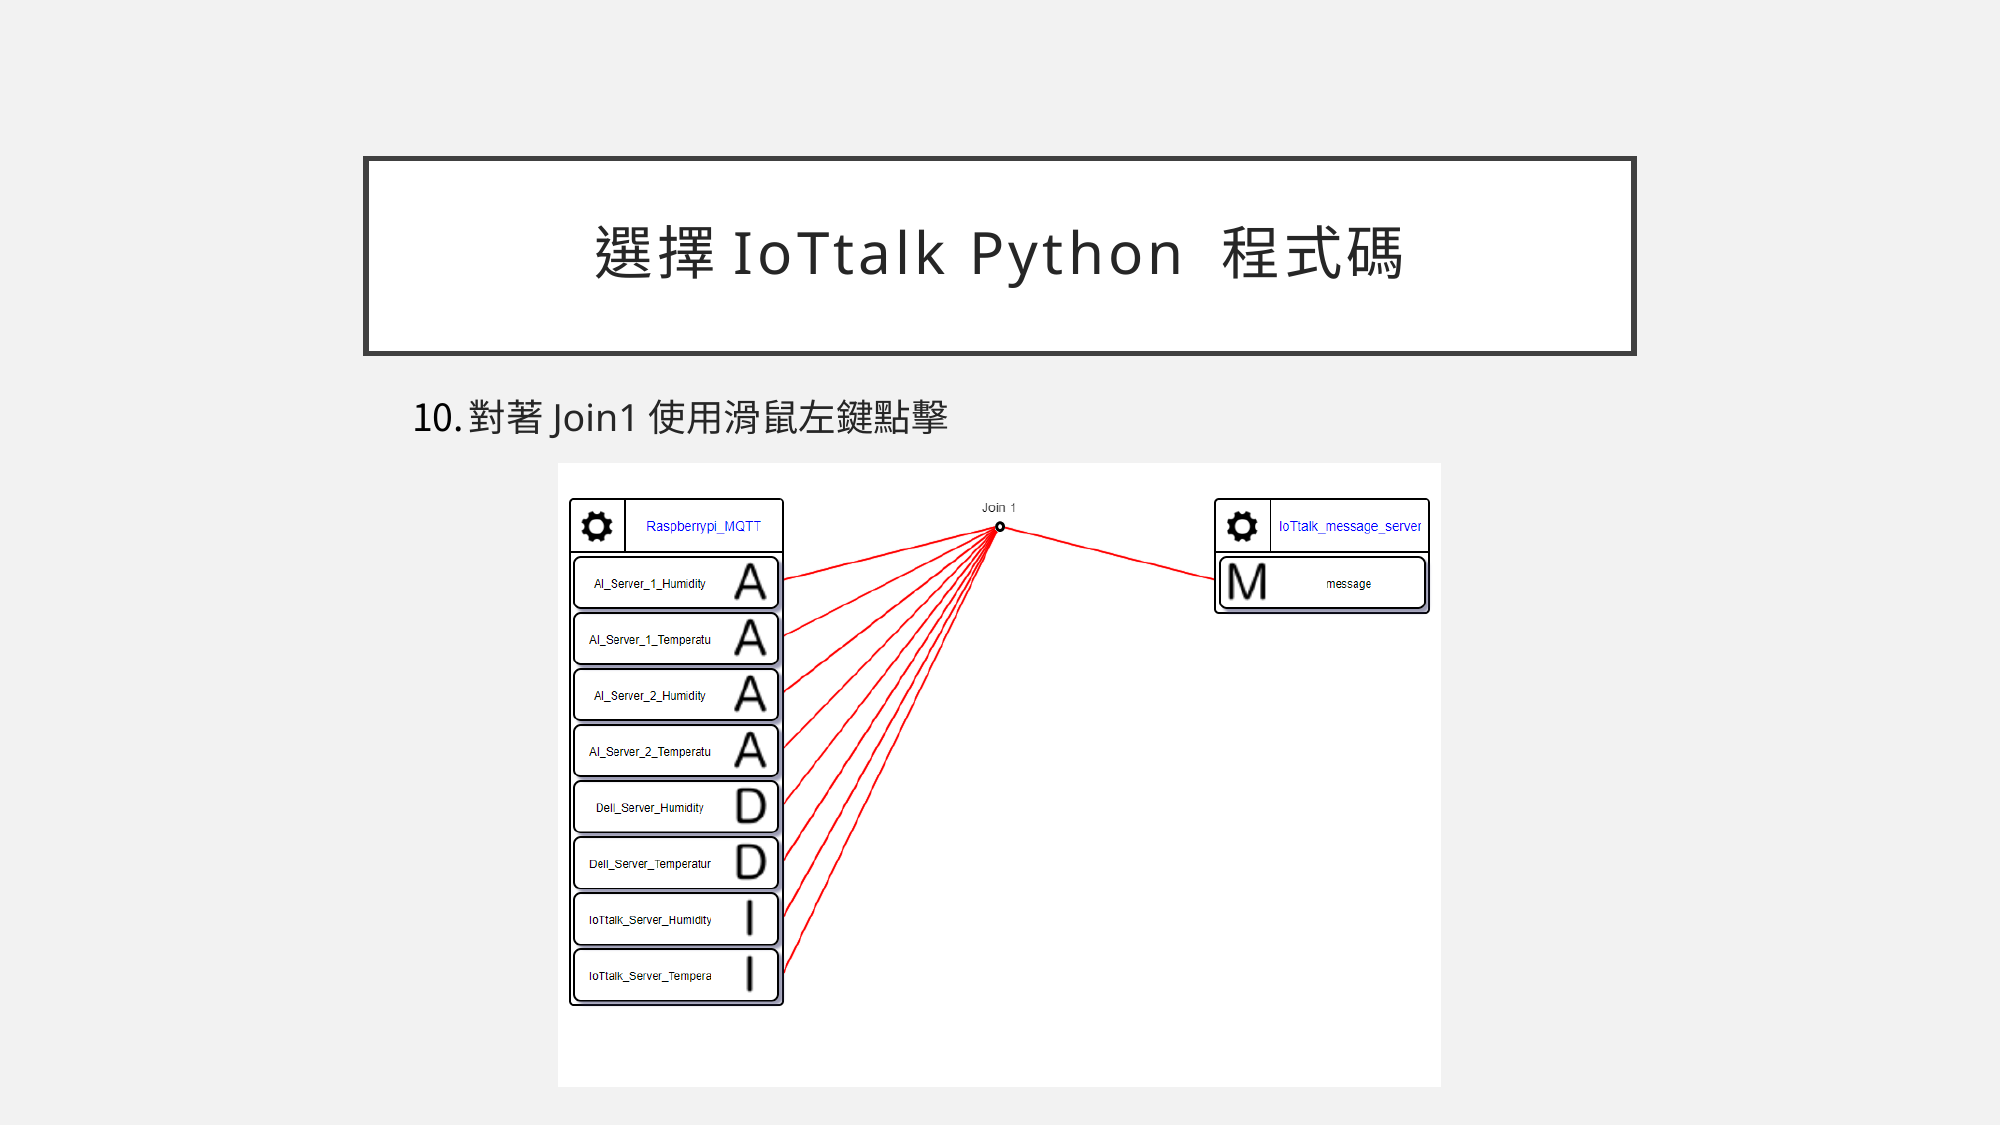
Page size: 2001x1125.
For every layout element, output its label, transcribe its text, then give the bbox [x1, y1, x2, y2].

text_box 對著Join1使用滑鼠左鍵點擊 [397, 386, 1723, 541]
picture [558, 463, 1441, 1087]
title 選擇IoTtalk Python 程式碼 [363, 156, 1637, 356]
